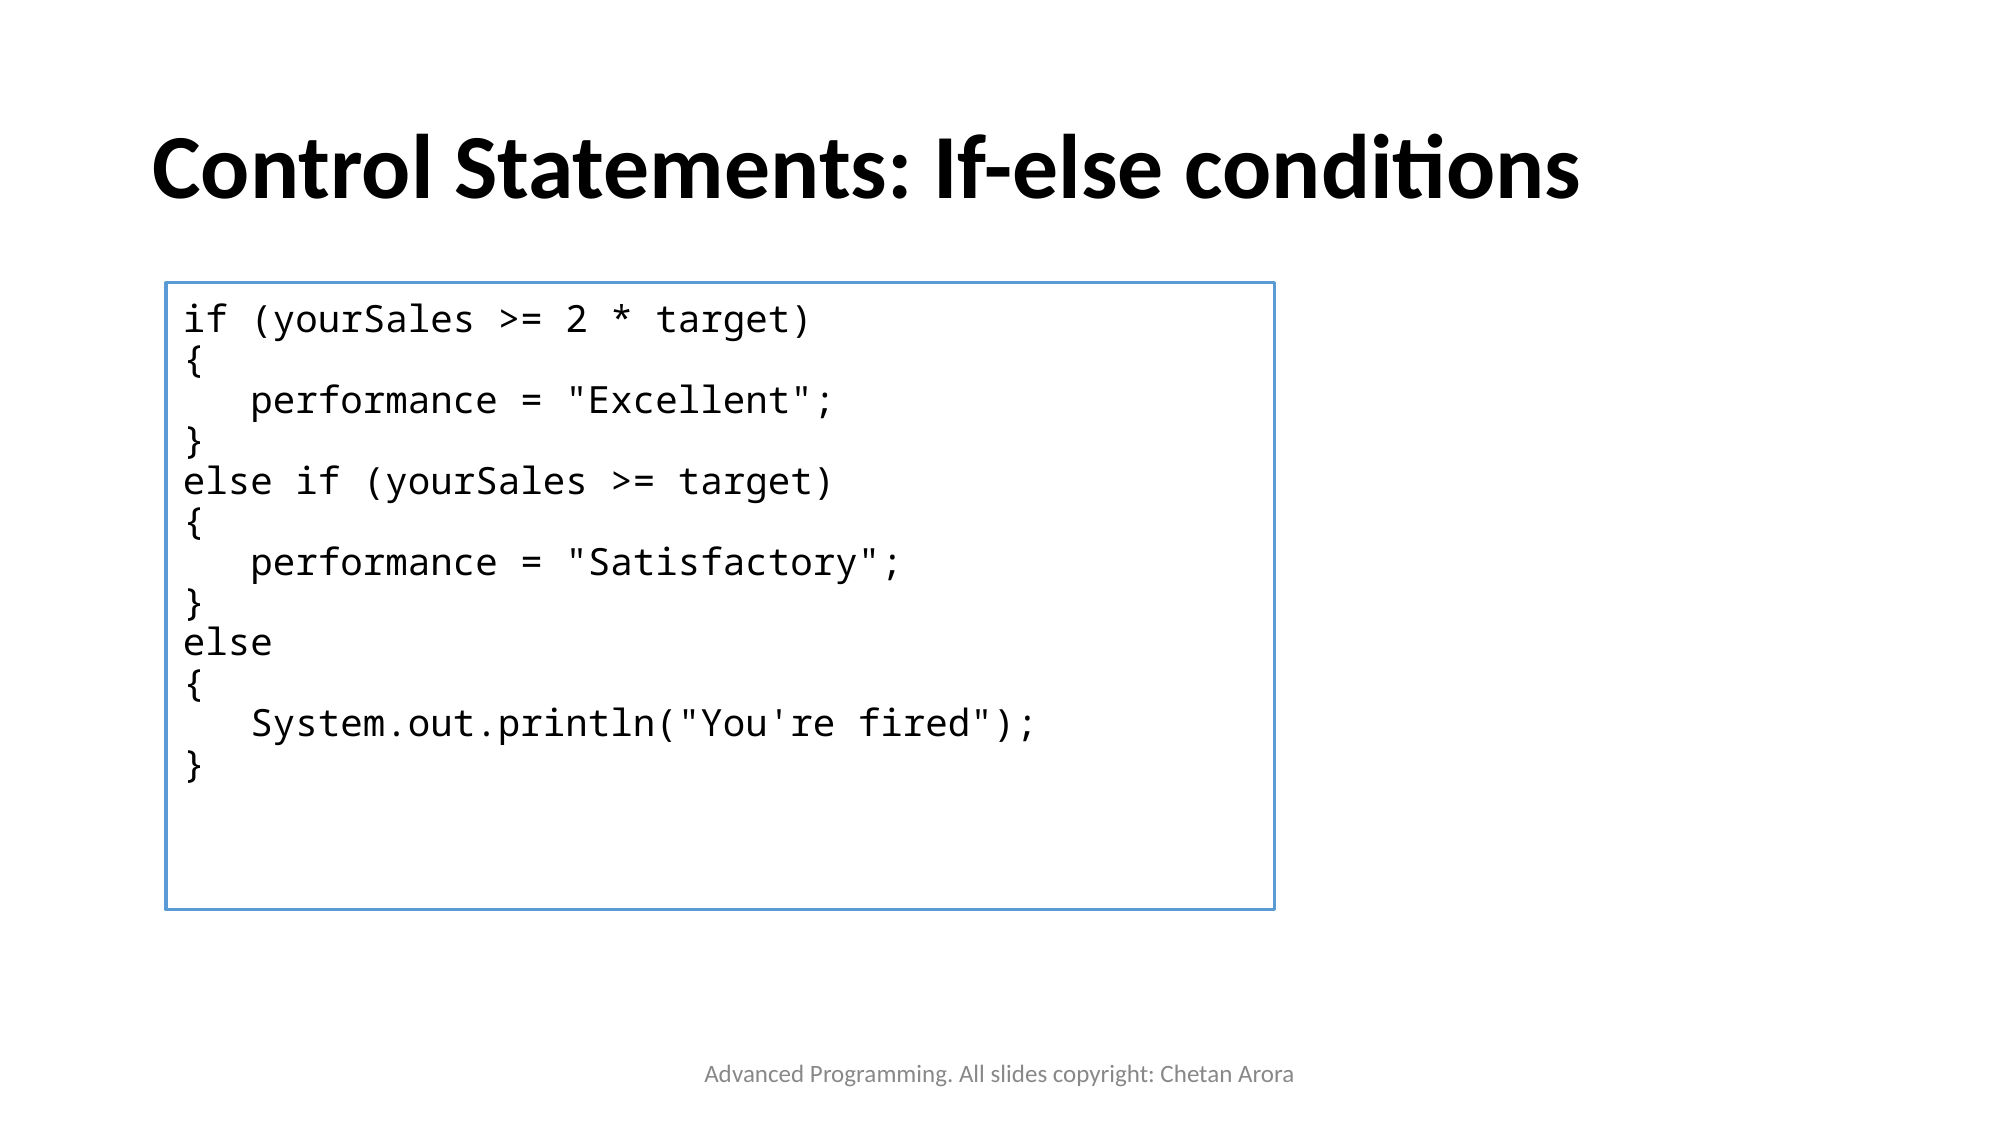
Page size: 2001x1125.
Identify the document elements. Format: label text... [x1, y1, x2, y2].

footer Advanced Programming. All slides copyright: Chetan Arora [662, 1042, 1338, 1103]
title Control Statements: If-else conditions [137, 59, 1863, 278]
text_box [166, 282, 1275, 910]
list if (yourSales >= 2 * target) { performance = "Excellent"; } else if (yourSales >= target) { performance = "Satisfactory"; } else { System.out.println("You're fired"); } [167, 292, 1579, 1007]
